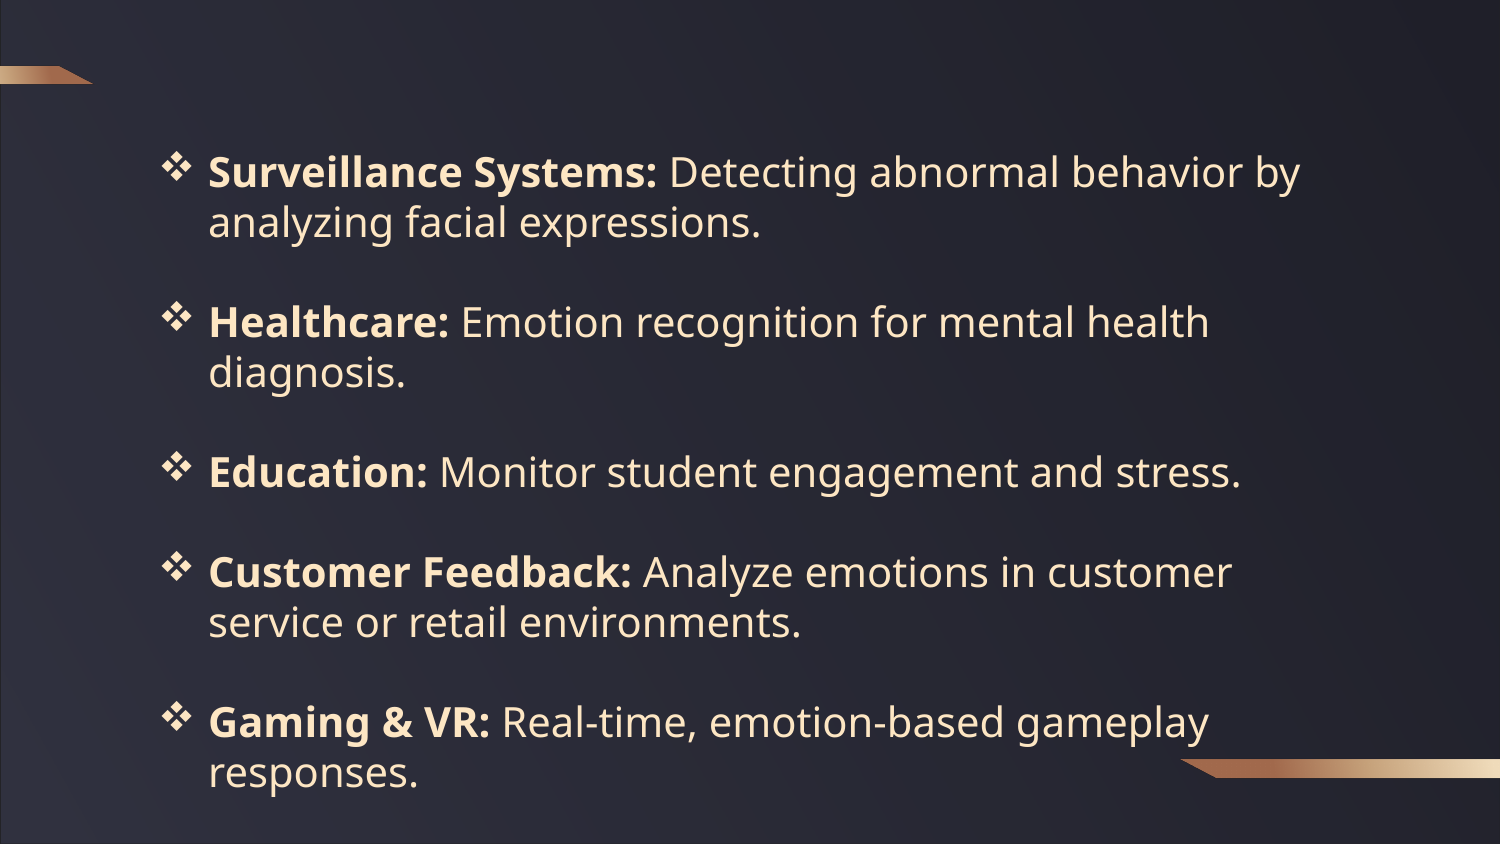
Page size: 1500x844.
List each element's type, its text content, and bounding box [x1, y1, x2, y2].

picture [0, 0, 1500, 844]
list Surveillance Systems: Detecting abnormal behavior by analyzing facial expressions. Healthcare: Emotion recognition for mental health diagnosis. Education: Monitor student engagement and stress. Customer Feedback: Analyze emotions in customer service or retail environments. Gaming & VR: Real-time, emotion-based gameplay responses. [118, 130, 1382, 749]
